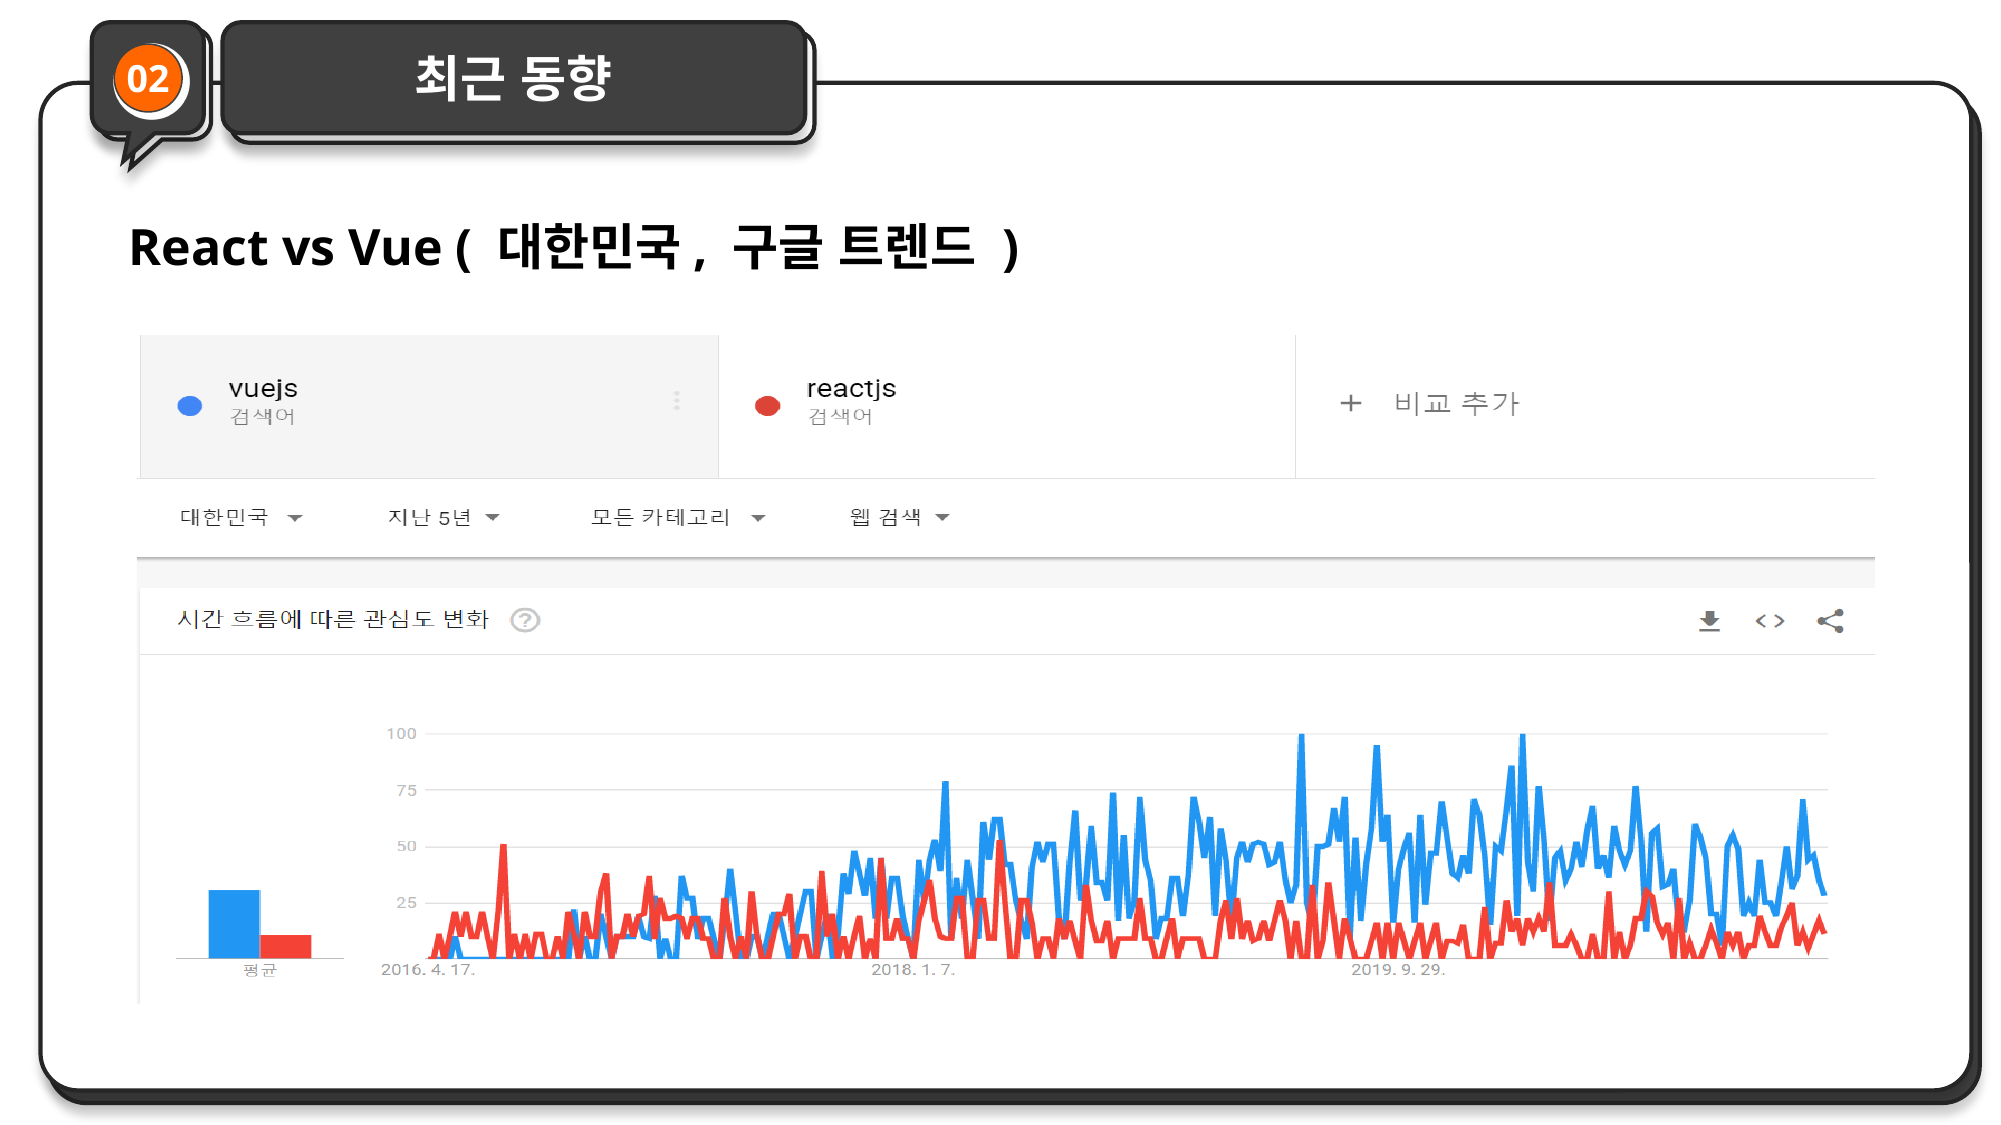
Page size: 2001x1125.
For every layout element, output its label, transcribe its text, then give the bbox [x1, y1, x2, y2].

text_box [39, 81, 1973, 1092]
picture [136, 335, 1875, 1004]
text_box React vs Vue ( 대한민국, 구글 트렌드 ) [114, 208, 1046, 283]
text_box [202, 29, 213, 132]
text_box [1956, 106, 1981, 1102]
text_box [90, 21, 205, 165]
text_box [804, 32, 816, 142]
text_box 최근 동향 [221, 21, 807, 135]
text_box 02 [113, 43, 184, 114]
